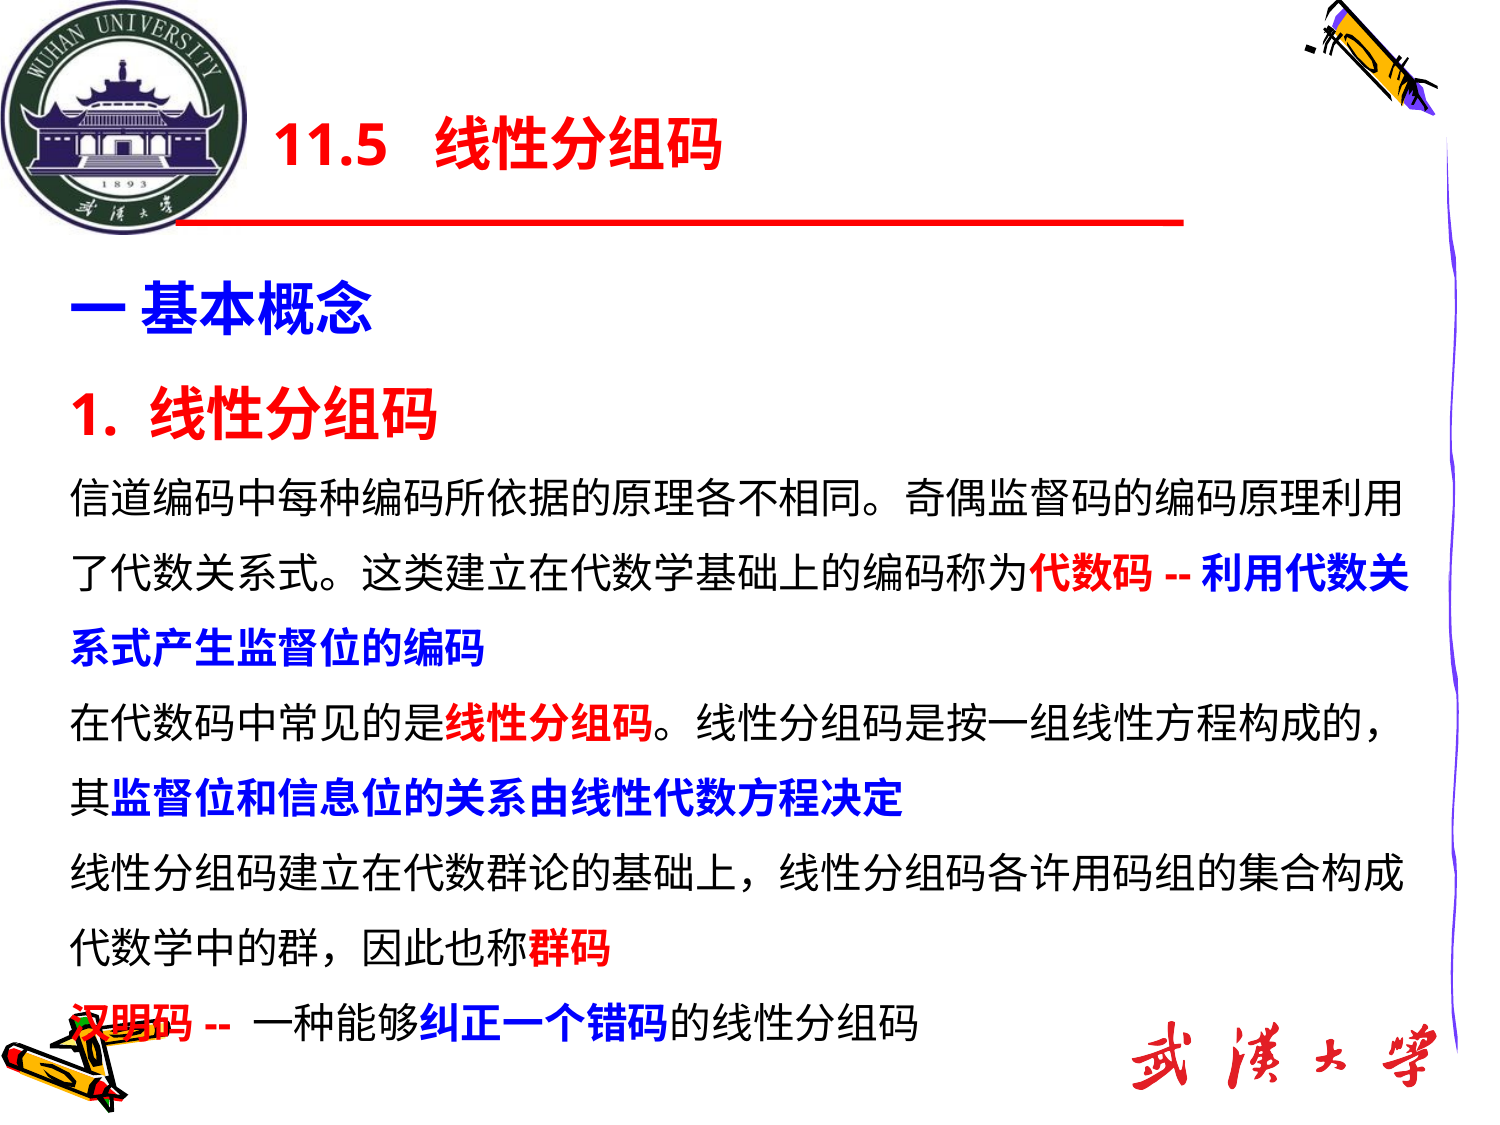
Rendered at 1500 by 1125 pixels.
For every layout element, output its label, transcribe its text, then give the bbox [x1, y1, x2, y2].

picture [0, 0, 247, 235]
picture [1128, 1015, 1471, 1093]
title 11.5 线性分组码 [241, 89, 798, 185]
list 一 基本概念 1. 线性分组码 信道编码中每种编码所依据的原理各不相同。奇偶监督码的编码原理利用了代数关系式。这类建立在代数学基础上的编码称为代数码--利用代数关系式产生监督位的编码 在代数码中常见的是线性分组码。线性分组码是按一组线性方程构成的，其监督位和信息位的关系由线性代数方程决定 线性分组码建立在代数群论的基础上，线性分组码各许用码组的集合构成代数学中的群，因此也称群码 汉明码-- 一种能够纠正一个错码的线性分组码 [53, 229, 1436, 1062]
